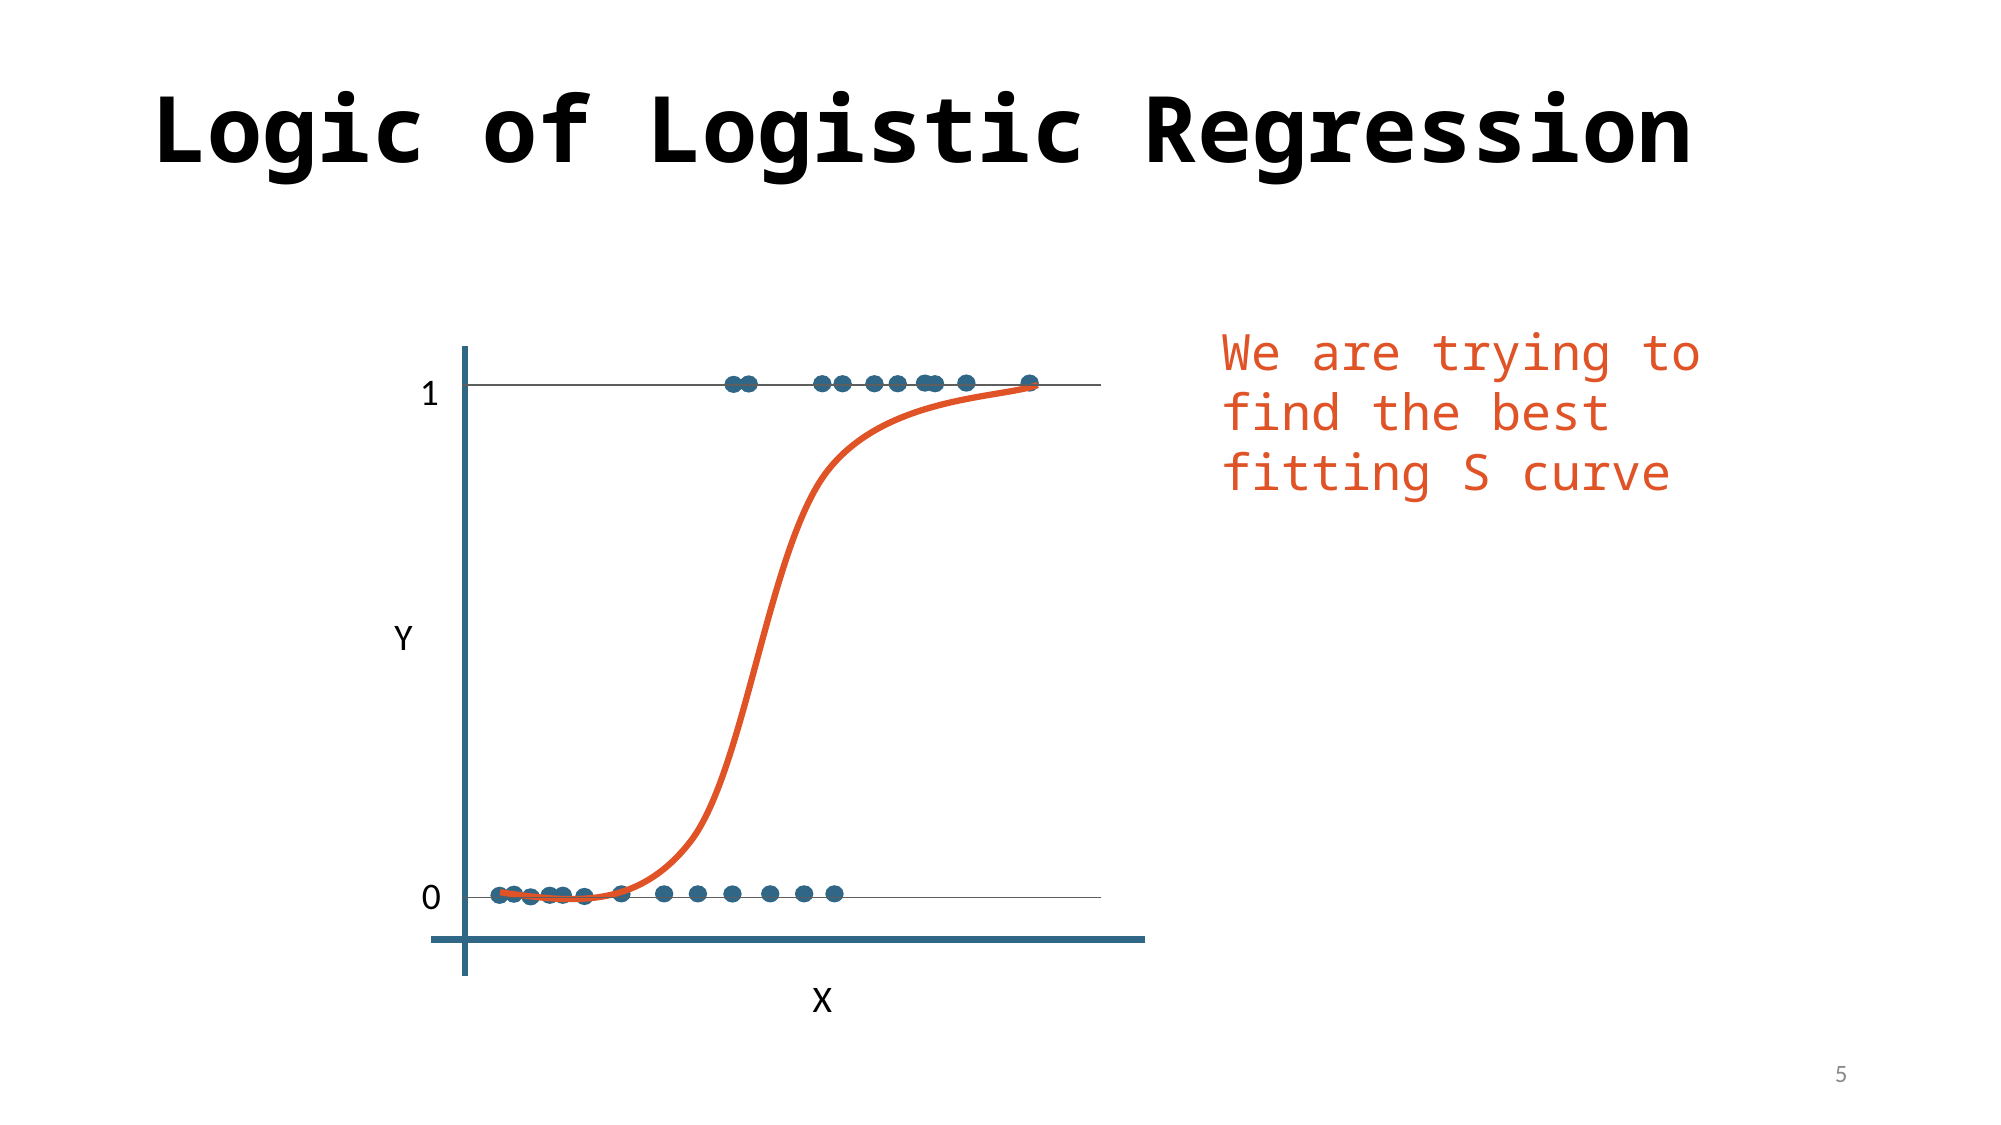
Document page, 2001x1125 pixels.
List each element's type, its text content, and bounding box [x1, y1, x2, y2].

title Logic of Logistic Regression [137, 63, 1863, 202]
text_box We are trying to find the best fitting S curve [1206, 313, 1808, 508]
slide_number 5 [1412, 1042, 1863, 1103]
text_box X [797, 967, 848, 1028]
text_box [529, 421, 1000, 864]
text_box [404, 360, 1102, 421]
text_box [406, 864, 1102, 926]
text_box Y [379, 605, 428, 666]
